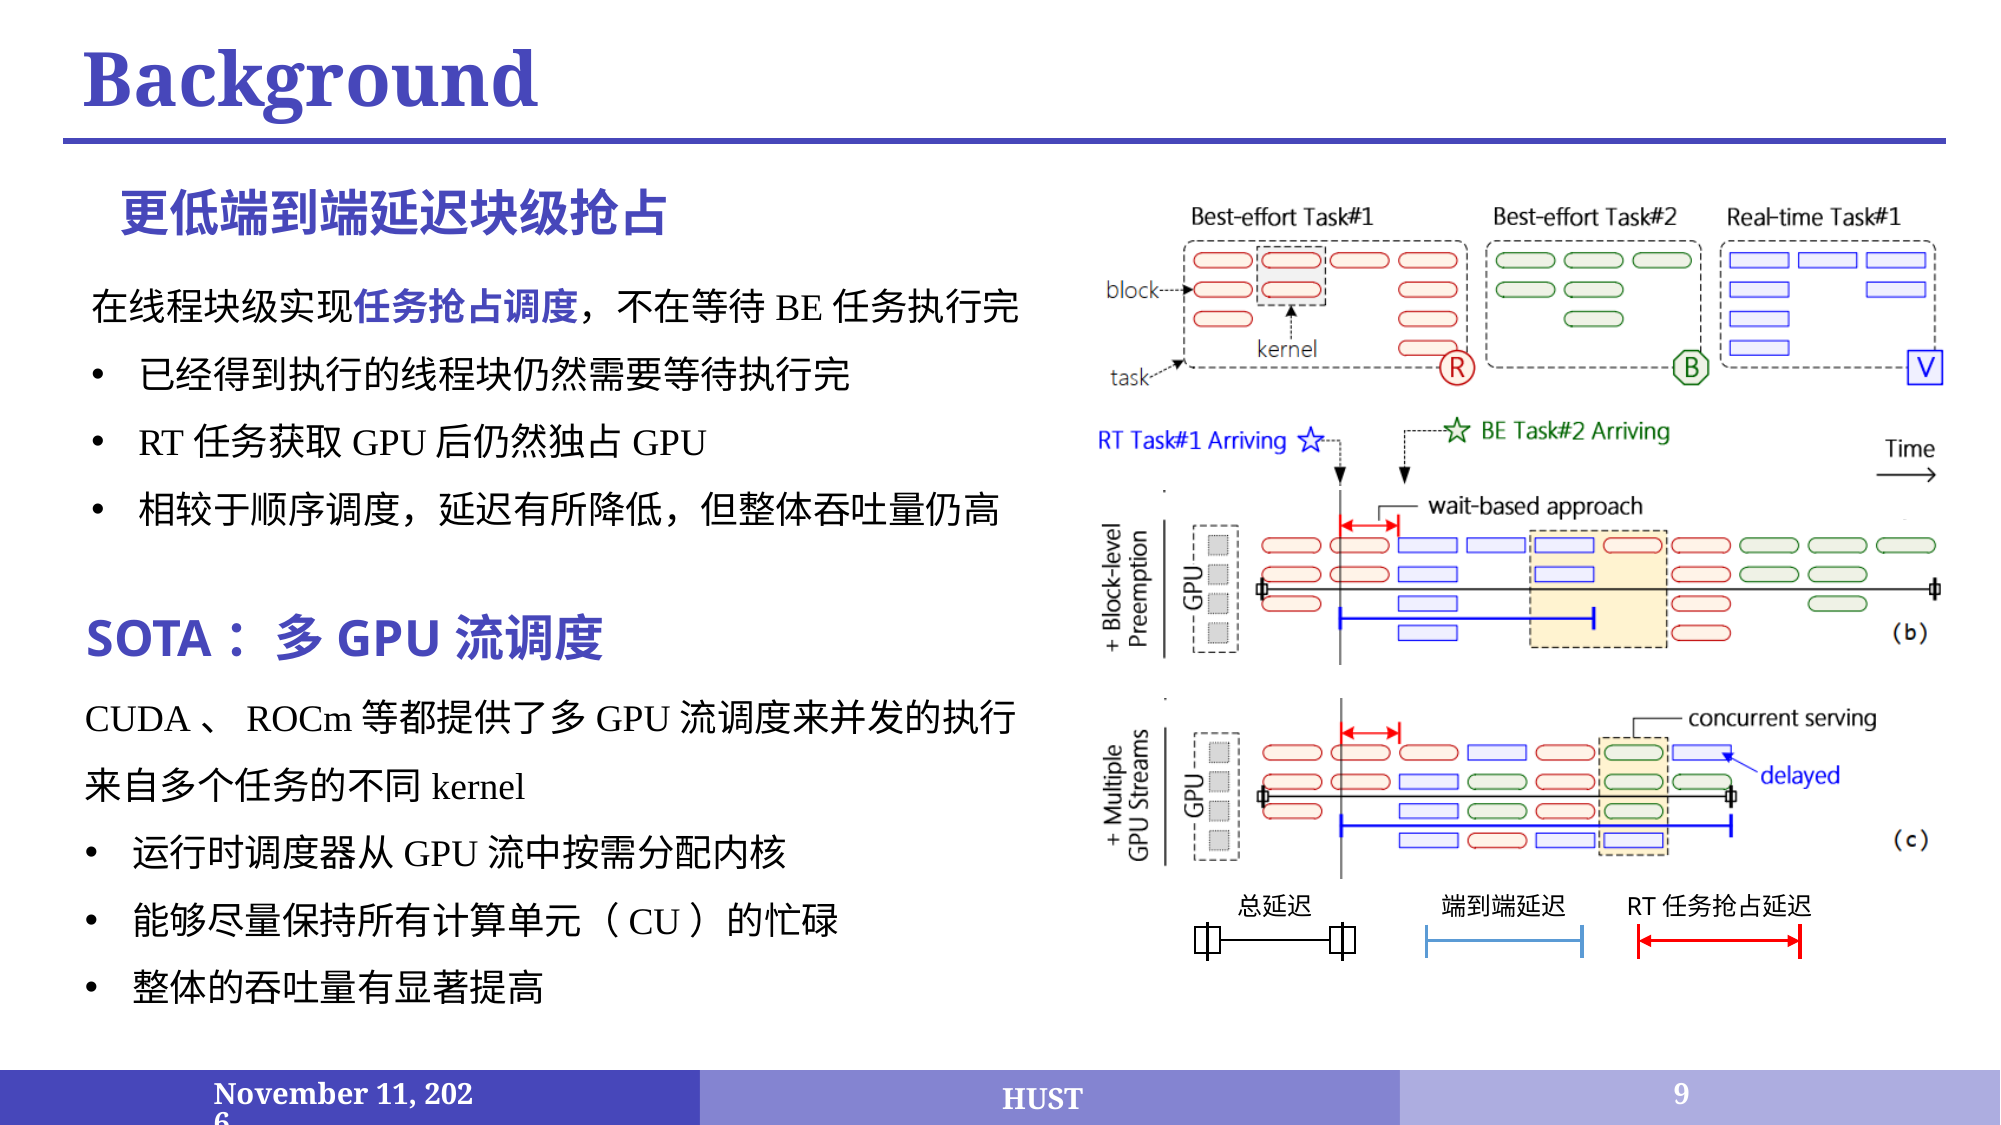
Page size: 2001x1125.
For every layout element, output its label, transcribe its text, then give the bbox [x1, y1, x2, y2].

text_box 在线程块级实现任务抢占调度，不在等待BE任务执行完 已经得到执行的线程块仍然需要等待执行完 RT任务获取GPU后仍然独占GPU 相较于顺序调度，延迟有所降低，但整体吞吐量仍高 [76, 253, 1035, 538]
text_box [699, 1120, 1399, 1125]
footer HUST [671, 1075, 1414, 1120]
slide_number 9 [1615, 1050, 1749, 1125]
text_box [1399, 1069, 1615, 1125]
text_box [1749, 1069, 2000, 1125]
text_box SOTA：多GPU流调度 [72, 599, 619, 664]
text_box CUDA、ROCm等都提供了多GPU流调度来并发的执行 来自多个任务的不同kernel 运行时调度器从GPU流中按需分配内核 能够尽量保持所有计算单元（CU）的忙碌 整体的吞吐量有显著提高 [70, 664, 1032, 1017]
text_box [0, 1069, 198, 1125]
text_box Background [68, 27, 1184, 132]
text_box [699, 1069, 1399, 1075]
text_box [502, 1069, 699, 1125]
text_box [1043, 192, 1974, 996]
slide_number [198, 1065, 502, 1125]
